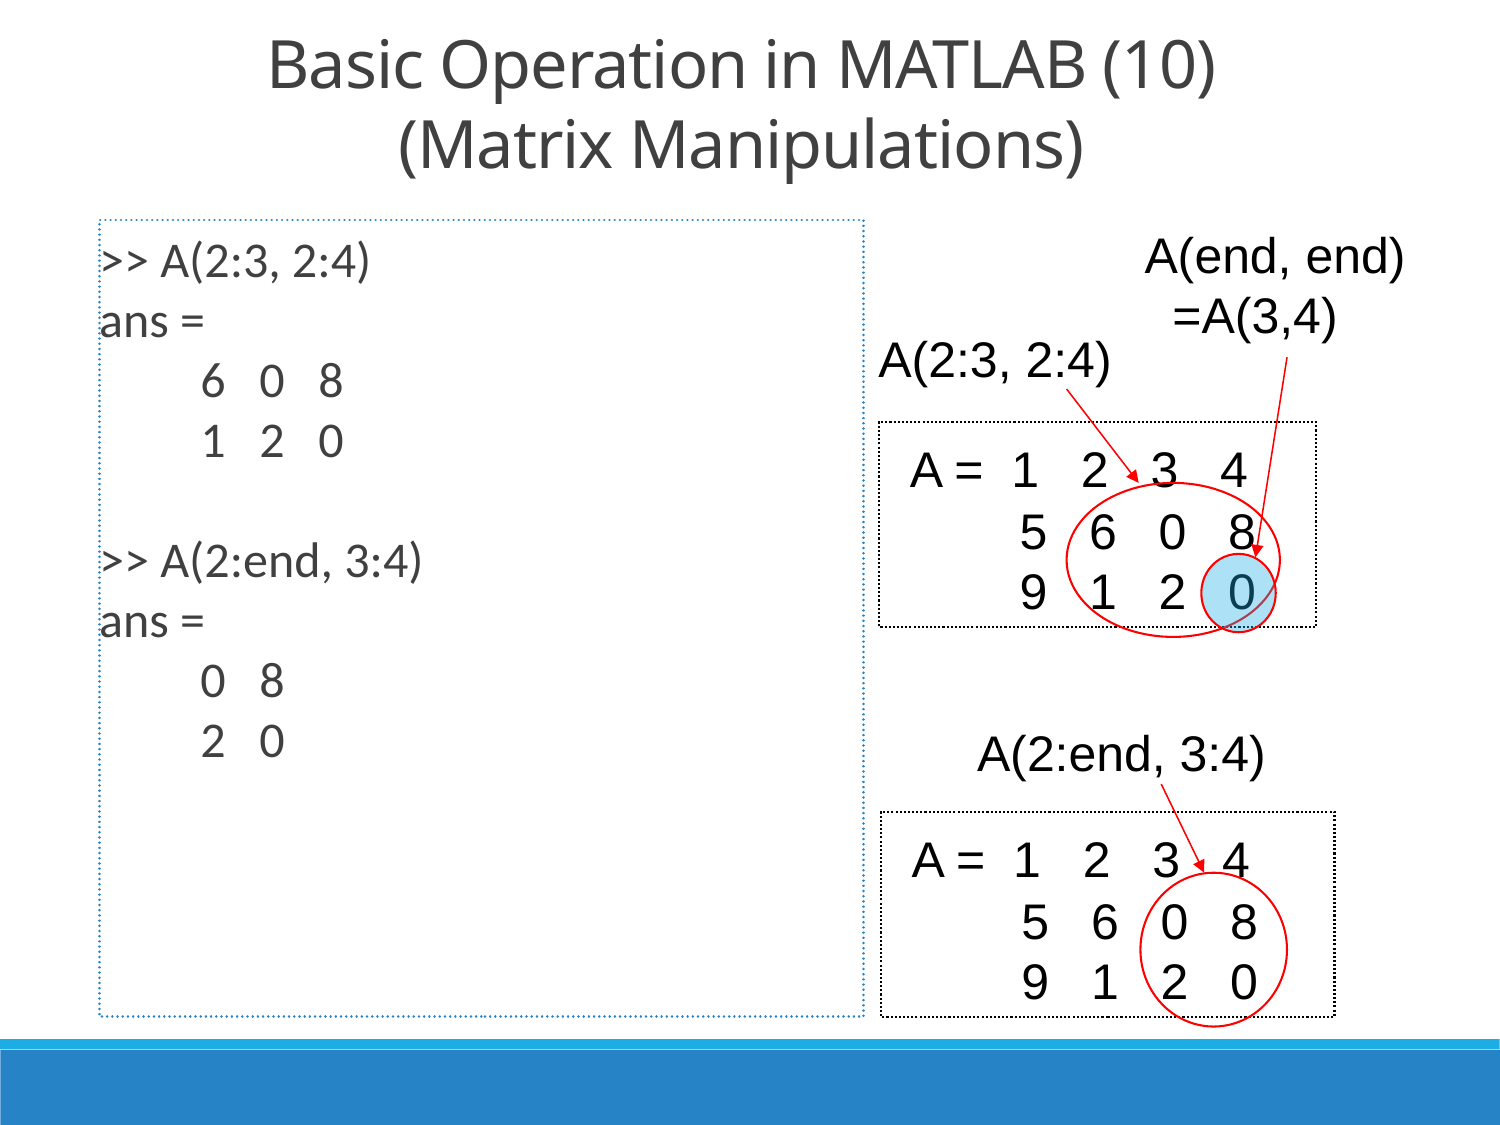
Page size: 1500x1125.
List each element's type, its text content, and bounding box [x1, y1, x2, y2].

text_box Basic Operation in MATLAB (10) (Matrix Manipulations) [53, 28, 1430, 175]
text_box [862, 216, 1437, 638]
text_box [880, 713, 1336, 1028]
list >> A(2:3, 2:4) ans = 6 0 8 1 2 0 >> A(2:end, 3:4) ans = 0 8 2 0 [99, 220, 864, 1017]
